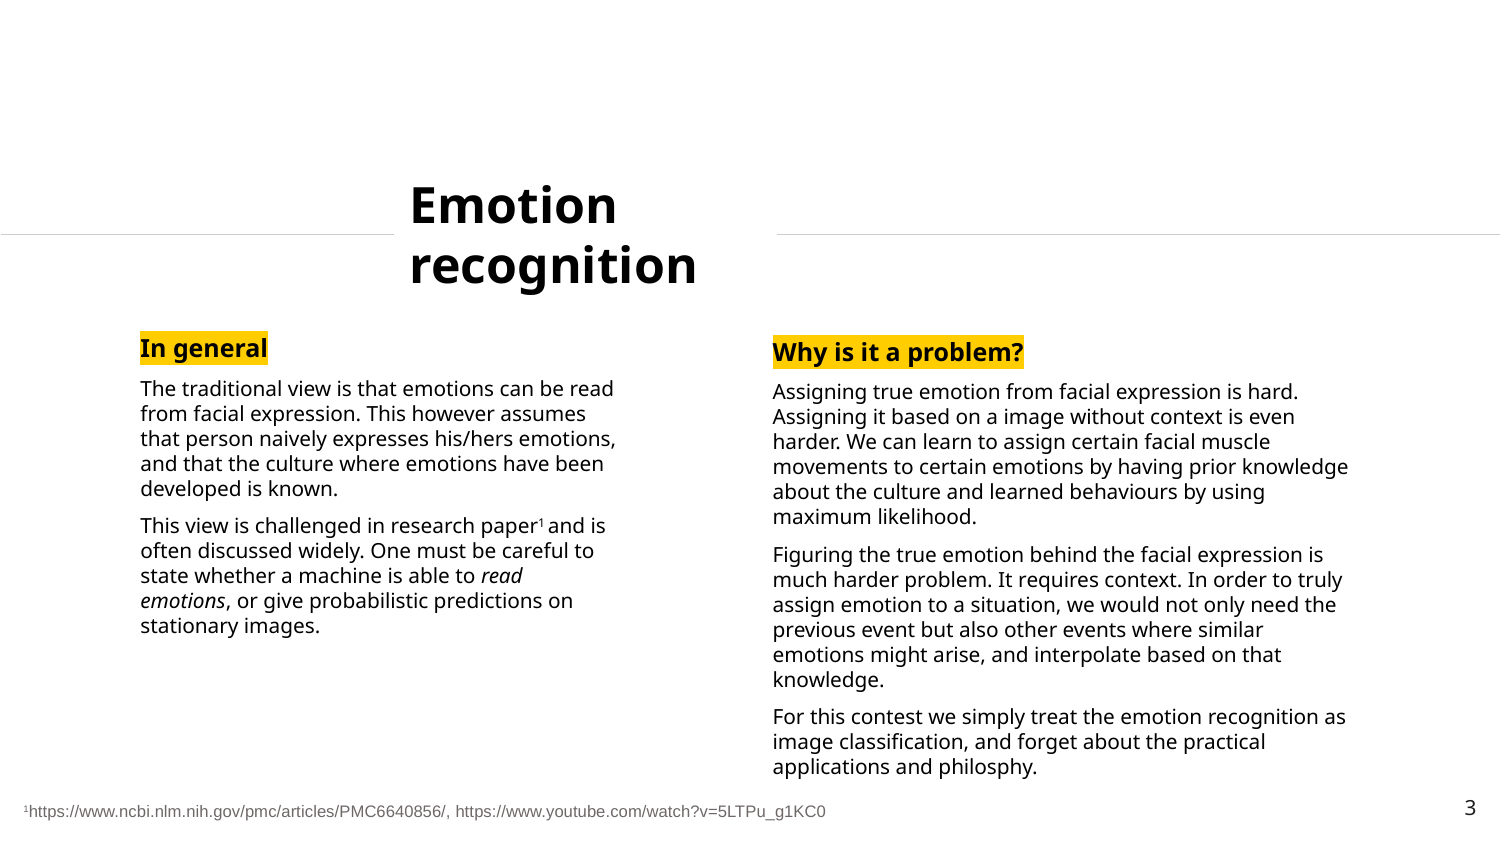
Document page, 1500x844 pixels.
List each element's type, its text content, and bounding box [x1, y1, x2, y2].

text_box Why is it a problem? Assigning true emotion from facial expression is hard. Assigning it based on a image without context is even harder. We can learn to assign certain facial muscle movements to certain emotions by having prior knowledge about the culture and learned behaviours by using maximum likelihood. Figuring the true emotion behind the facial expression is much harder problem. It requires context. In order to truly assign emotion to a situation, we would not only need the previous event but also other events where similar emotions might arise, and interpolate based on that knowledge. For this contest we simply treat the emotion recognition as image classification, and forget about the practical applications and philosphy. [757, 321, 1375, 760]
slide_number 3 [1401, 779, 1492, 844]
text_box 1https://www.ncbi.nlm.nih.gov/pmc/articles/PMC6640856/, https://www.youtube.com/watch?v=5LTPu_g1KC0 [8, 793, 1050, 829]
subtitle In general The traditional view is that emotions can be read from facial expression. This however assumes that person naively expresses his/hers emotions, and that the culture where emotions have been developed is known. This view is challenged in research paper1 and is often discussed widely. One must be careful to state whether a machine is able to read emotions, or give probabilistic predictions on stationary images. [125, 318, 633, 689]
title Emotion recognition [394, 147, 778, 320]
